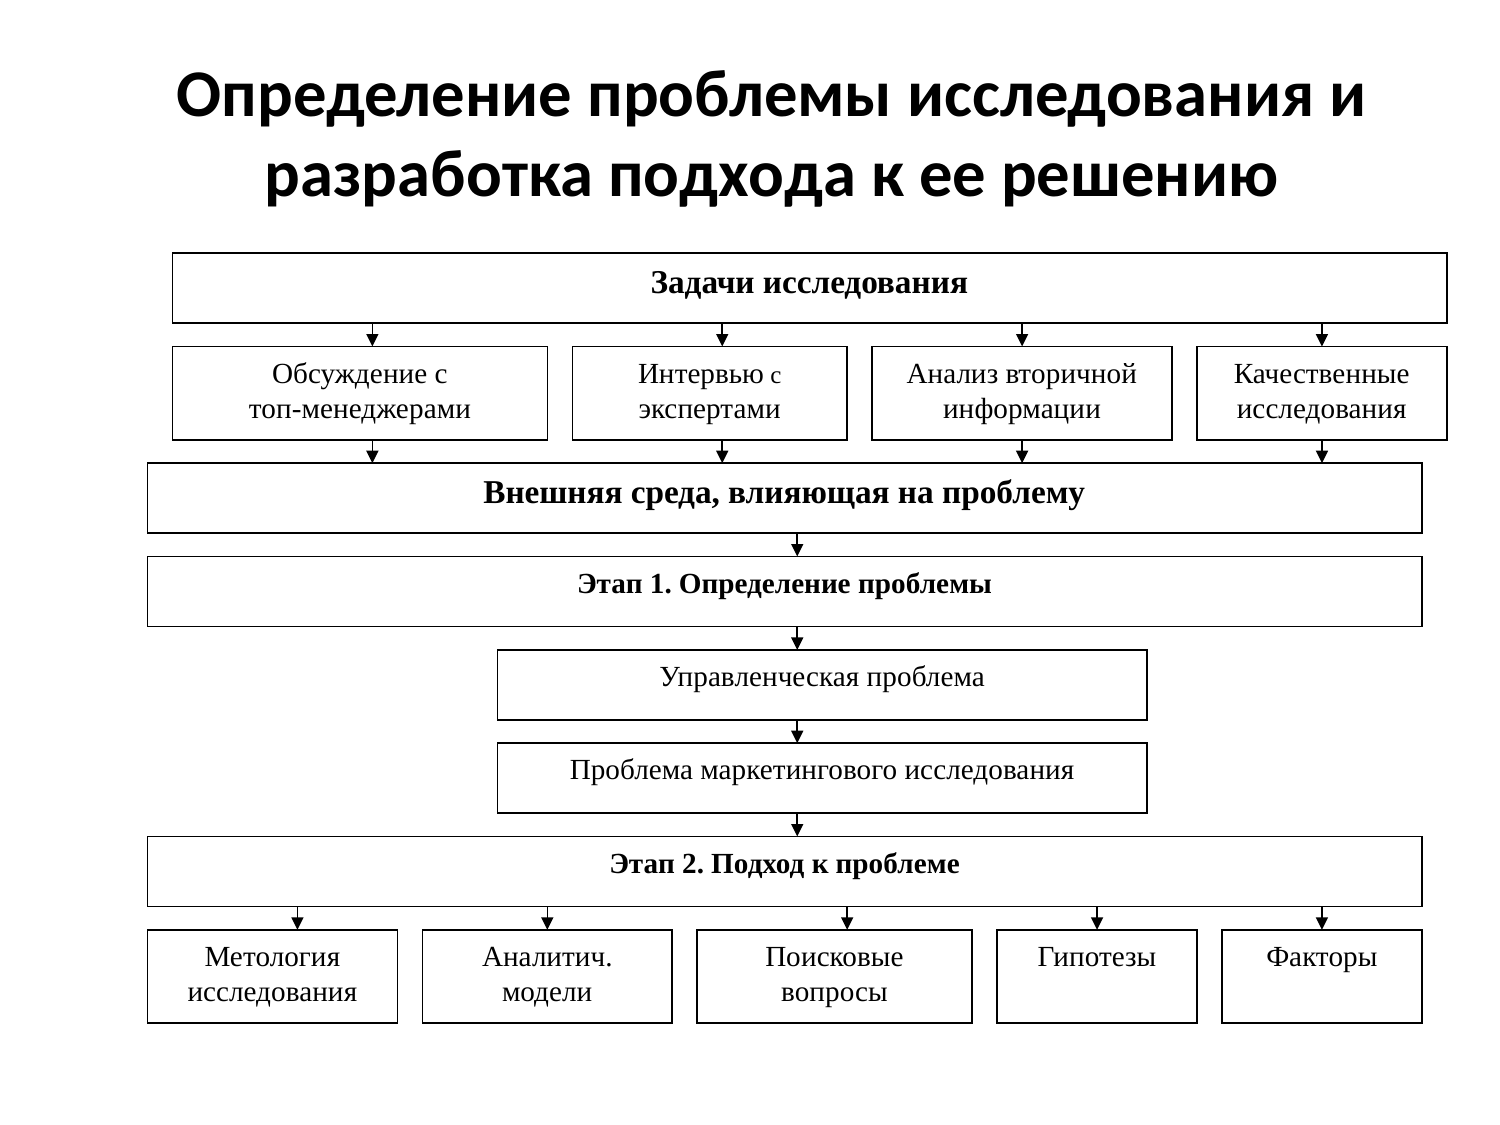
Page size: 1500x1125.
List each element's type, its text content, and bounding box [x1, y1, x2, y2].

text_box Определение проблемы исследования и разработка подхода к ее решению [98, 42, 1446, 218]
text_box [147, 252, 1448, 1024]
